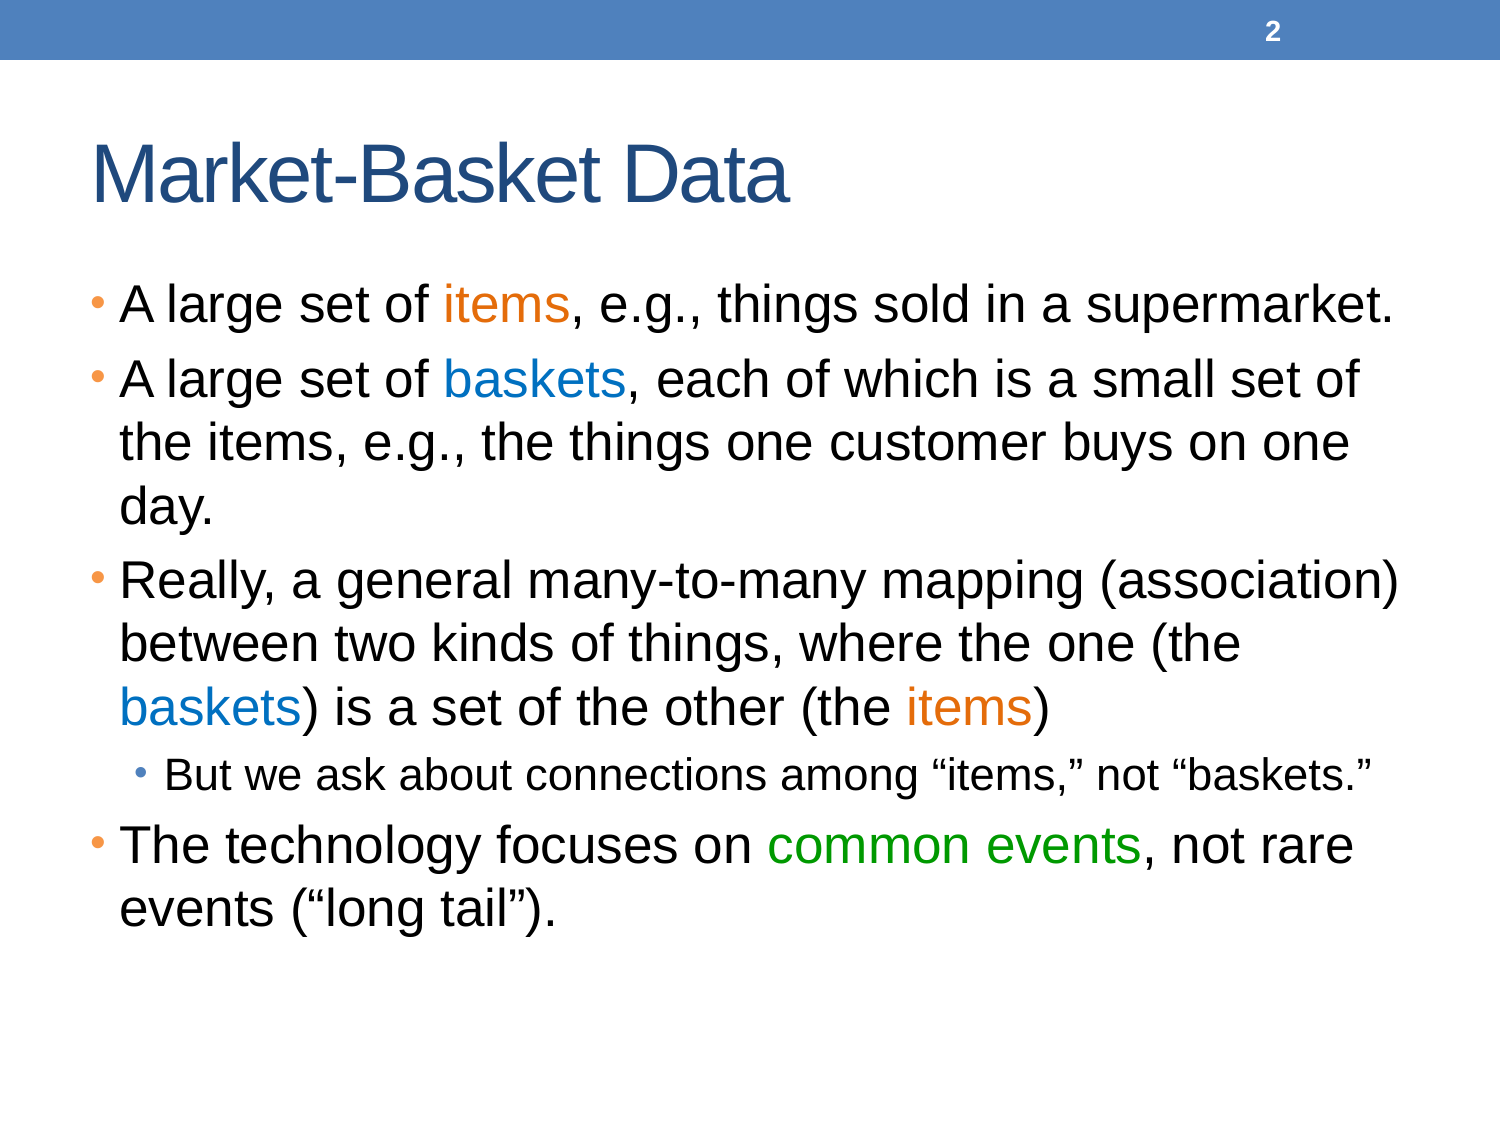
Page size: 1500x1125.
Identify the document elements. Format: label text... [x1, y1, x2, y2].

list A large set of items, e.g., things sold in a supermarket. A large set of baskets, each of which is a small set of the items, e.g., the things one customer buys on one day. Really, a general many-to-many mapping (association) between two kinds of things, where the one (the baskets) is a set of the other (the items) But we ask about connections among “items,” not “baskets.” The technology focuses on common events, not rare events (“long tail”). [75, 262, 1425, 1063]
slide_number 2 [1250, 3, 1425, 57]
title Market-Basket Data [75, 87, 1425, 250]
